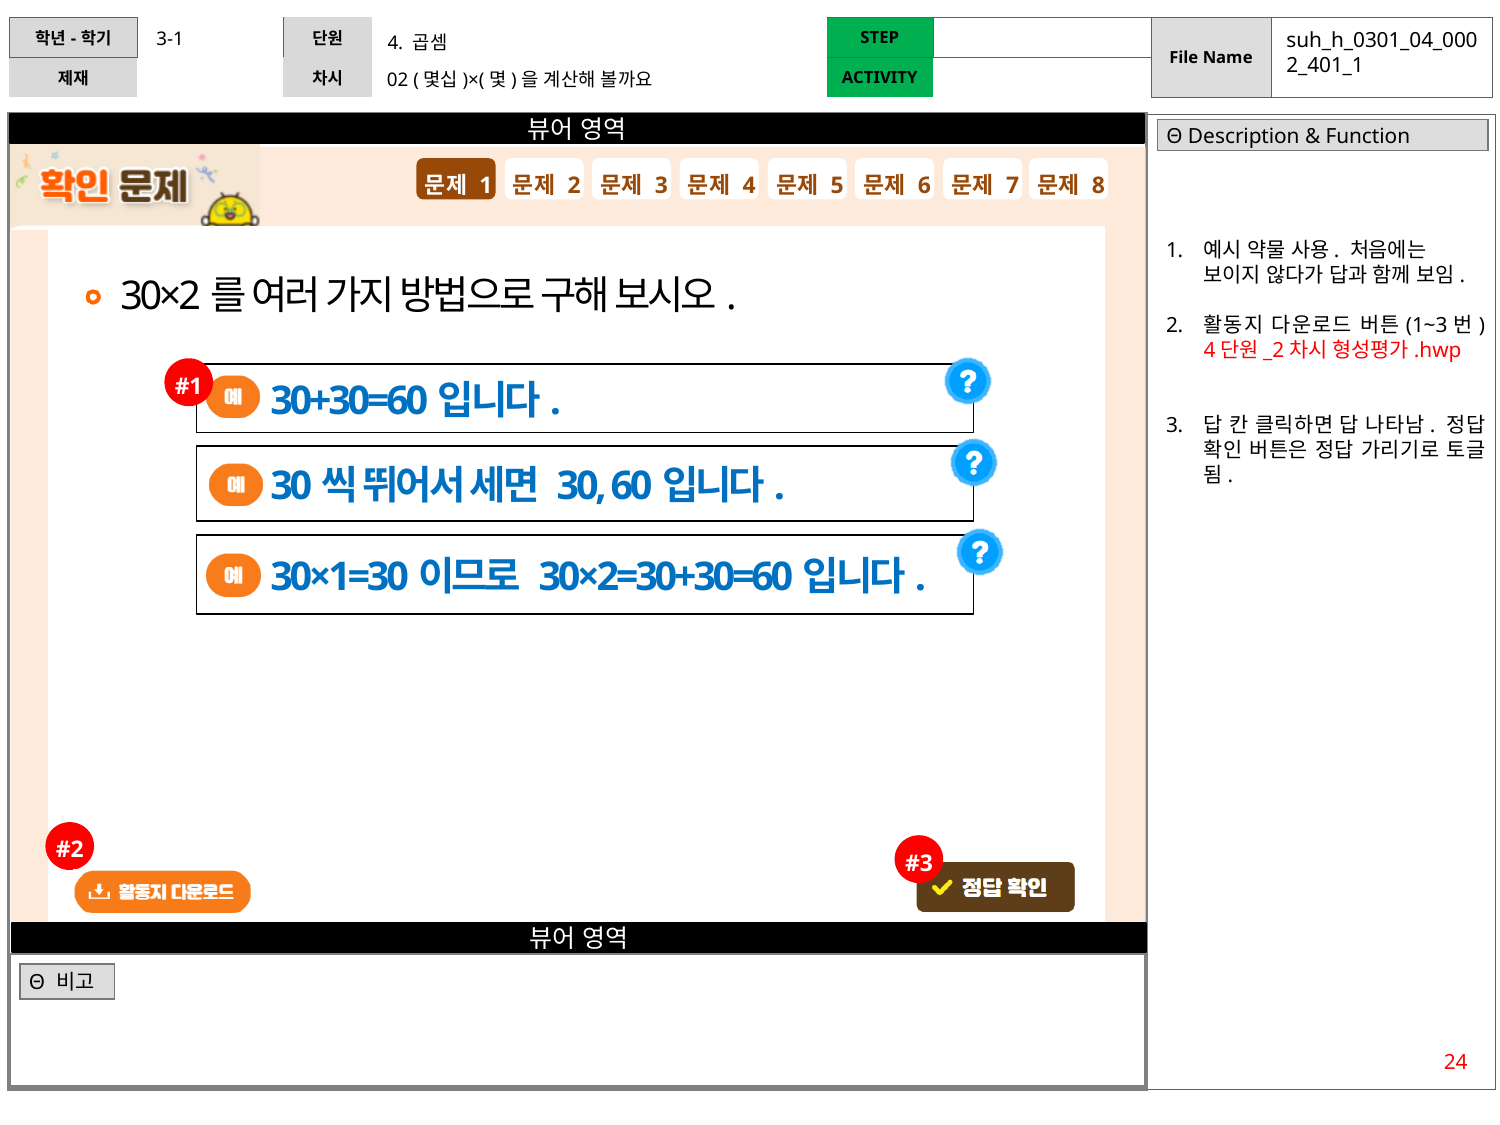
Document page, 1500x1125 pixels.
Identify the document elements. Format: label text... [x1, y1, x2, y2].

text_box 예시 약물 사용. 처음에는 보이지 않다가 답과 함께 보임. 활동지 다운로드 버튼(1~3번) 4단원_2차시 형성평가.hwp 답 칸 클릭하면 답 나타남. 정답 확인 버튼은 정답 가리기로 토글 됨. [1151, 179, 1500, 494]
text_box 문제 3 [608, 149, 695, 205]
text_box #2 [43, 820, 97, 873]
picture [207, 461, 265, 508]
table_header Θ Description & Function [1158, 120, 1487, 150]
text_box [196, 523, 1010, 615]
picture [82, 285, 103, 307]
picture [73, 869, 252, 913]
text_box suh_h_0301_04_0002_401_1 [1271, 75, 1500, 84]
text_box 문제 1 [410, 149, 520, 205]
text_box 02 (몇십)×(몇)을 계산해 볼까요 [372, 75, 821, 96]
text_box 문제 4 [695, 149, 783, 205]
text_box 문제 8 [1046, 149, 1132, 205]
text_box 문제 6 [871, 149, 958, 205]
picture [204, 373, 262, 419]
picture [204, 551, 262, 598]
picture [915, 858, 1078, 913]
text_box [196, 433, 1004, 522]
text_box 문제 7 [958, 149, 1046, 205]
text_box [0, 0, 1500, 75]
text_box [196, 351, 998, 433]
text_box 문제 5 [783, 149, 871, 205]
text_box 문제 2 [520, 149, 608, 205]
text_box 30×2를 여러 가지 방법으로 구해 보시오. [105, 263, 1109, 326]
text_box #1 [162, 356, 191, 409]
text_box #3 [892, 833, 946, 884]
picture [10, 144, 260, 230]
